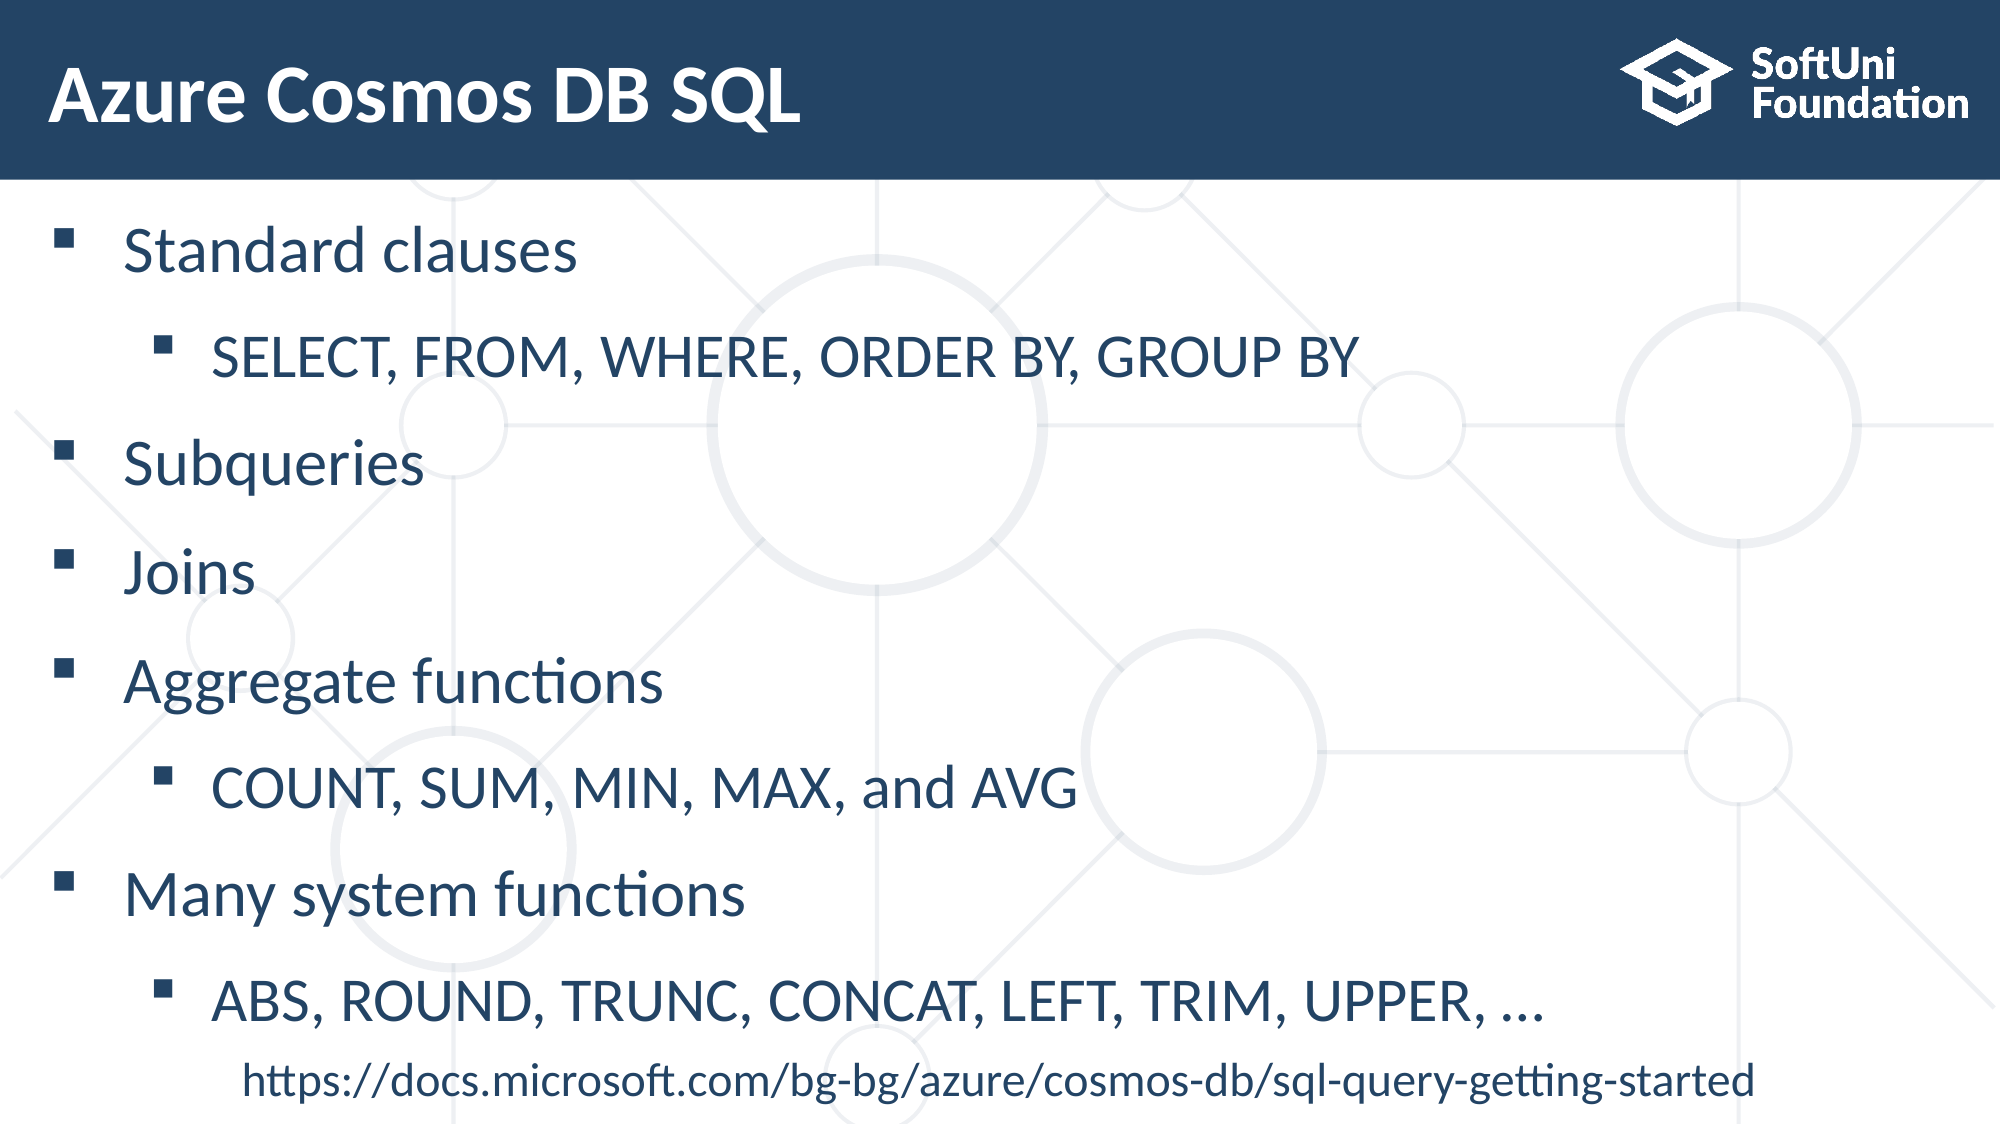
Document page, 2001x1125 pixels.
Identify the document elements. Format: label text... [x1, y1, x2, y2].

list Standard clauses SELECT, FROM, WHERE, ORDER BY, GROUP BY Subqueries Joins Aggregate functions COUNT, SUM, MIN, MAX, and AVG Many system functions ABS, ROUND, TRUNC, CONCAT, LEFT, TRIM, UPPER, … [31, 196, 1970, 1025]
text_box https://docs.microsoft.com/bg-bg/azure/cosmos-db/sql-query-getting-started [0, 1025, 2000, 1124]
title Azure Cosmos DB SQL [31, 16, 1591, 162]
picture [1619, 38, 1968, 126]
